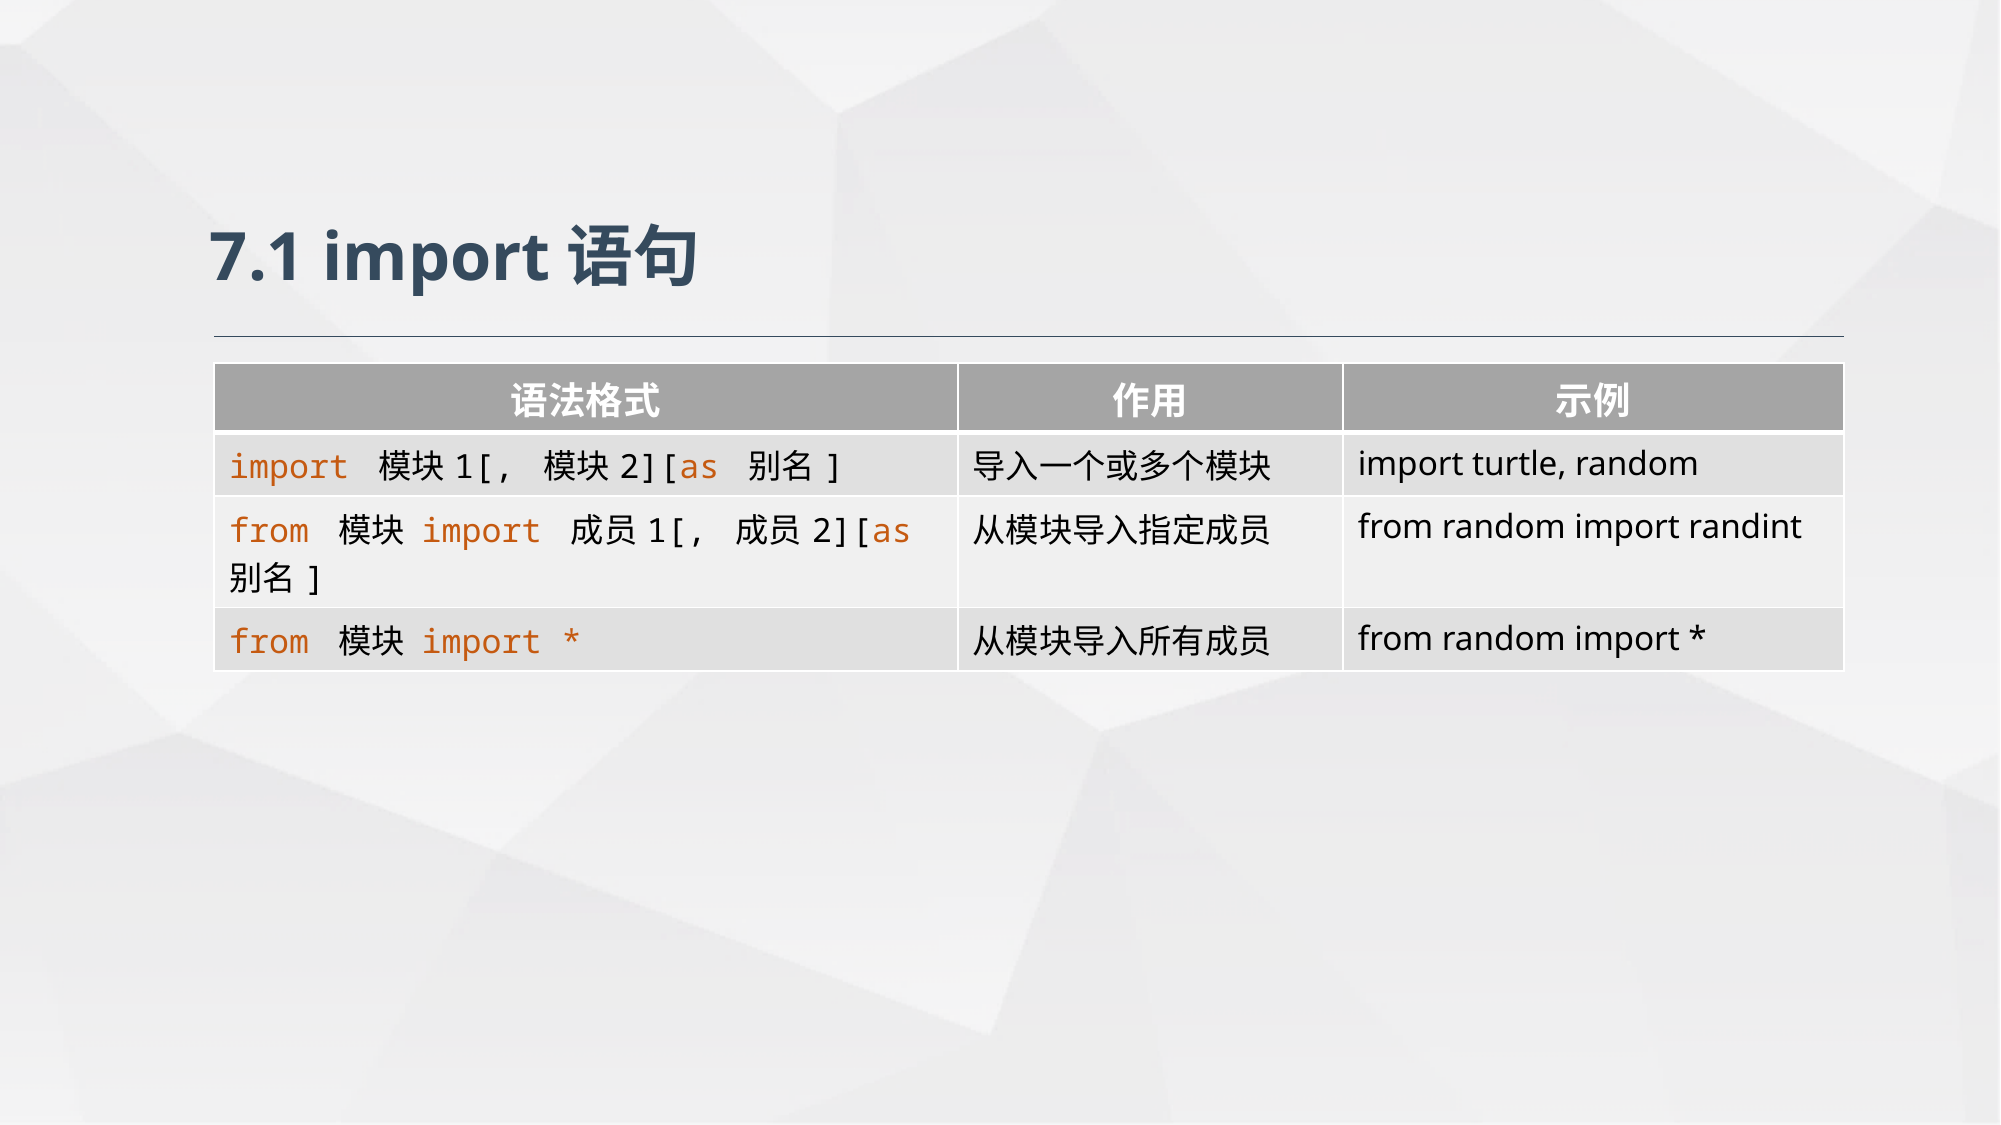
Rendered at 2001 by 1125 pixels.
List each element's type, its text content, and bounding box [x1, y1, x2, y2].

table_cell from 模块 import * [215, 608, 957, 670]
table_cell 从模块导入所有成员 [959, 608, 1342, 670]
table_cell from 模块 import 成员1[, 成员2][as 别名] [215, 497, 957, 607]
text_box 7.1 import语句 [189, 198, 1837, 309]
picture [0, 0, 2000, 1125]
table_cell from random import * [1344, 608, 1843, 670]
table_cell 导入一个或多个模块 [959, 435, 1342, 495]
table_header 作用 [959, 364, 1342, 430]
table_header 语法格式 [215, 364, 957, 430]
table_cell import 模块1[, 模块2][as 别名] [215, 435, 957, 495]
table_header 示例 [1344, 364, 1843, 430]
table_cell 从模块导入指定成员 [959, 497, 1342, 607]
table_cell from random import randint [1344, 497, 1843, 607]
table_cell import turtle, random [1344, 435, 1843, 495]
